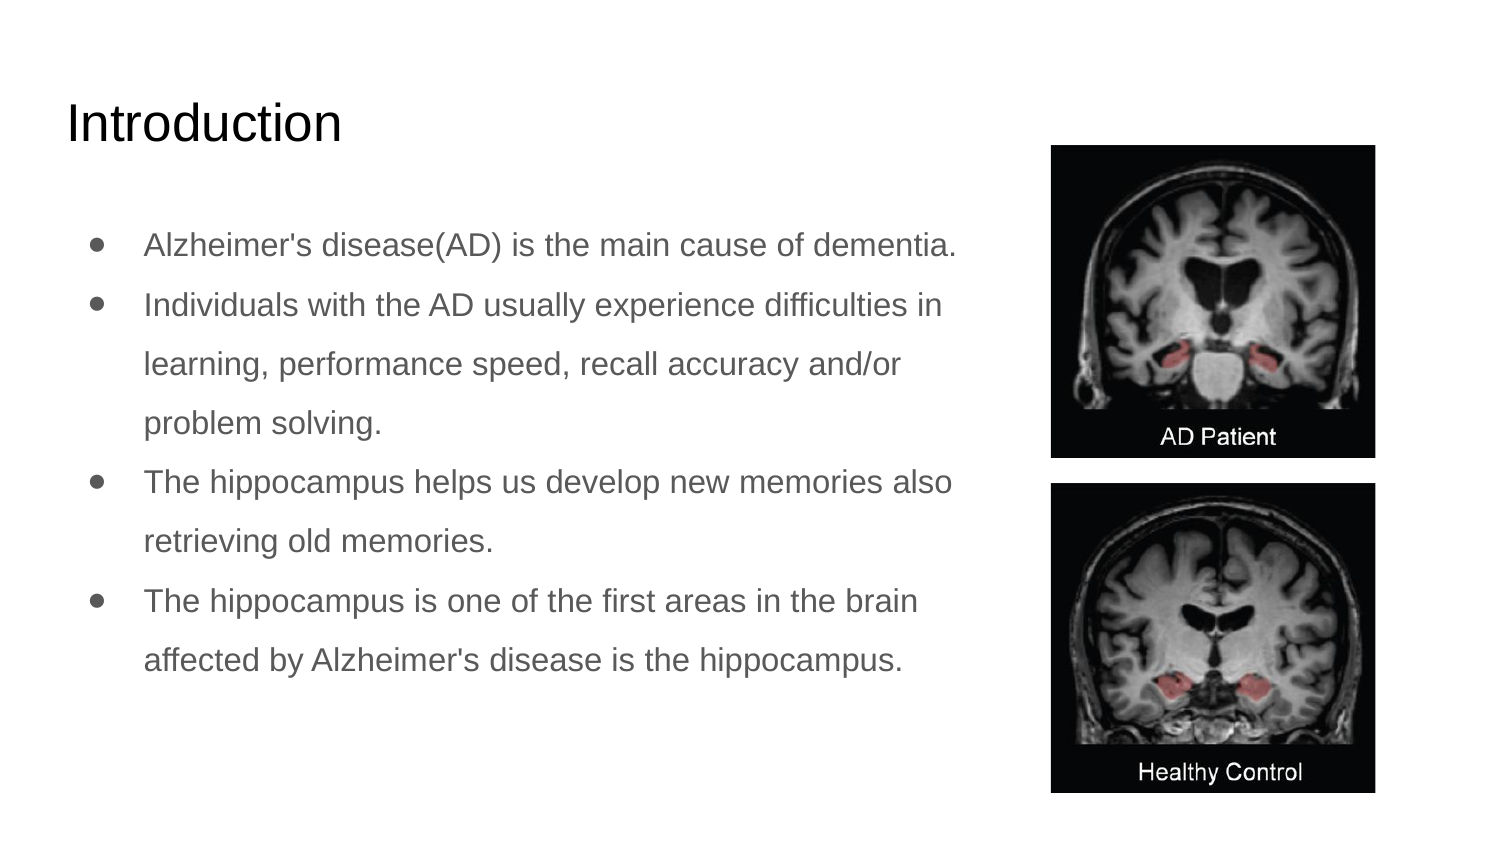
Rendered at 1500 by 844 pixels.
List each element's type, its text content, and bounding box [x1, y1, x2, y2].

list Alzheimer's disease(AD) is the main cause of dementia. Individuals with the AD usually experience difficulties in learning, performance speed, recall accuracy and/or problem solving. The hippocampus helps us develop new memories also retrieving old memories. The hippocampus is one of the first areas in the brain affected by Alzheimer's disease is the hippocampus. [51, 189, 986, 750]
picture [1050, 483, 1376, 794]
picture [1050, 145, 1376, 458]
title Introduction [51, 72, 1449, 167]
